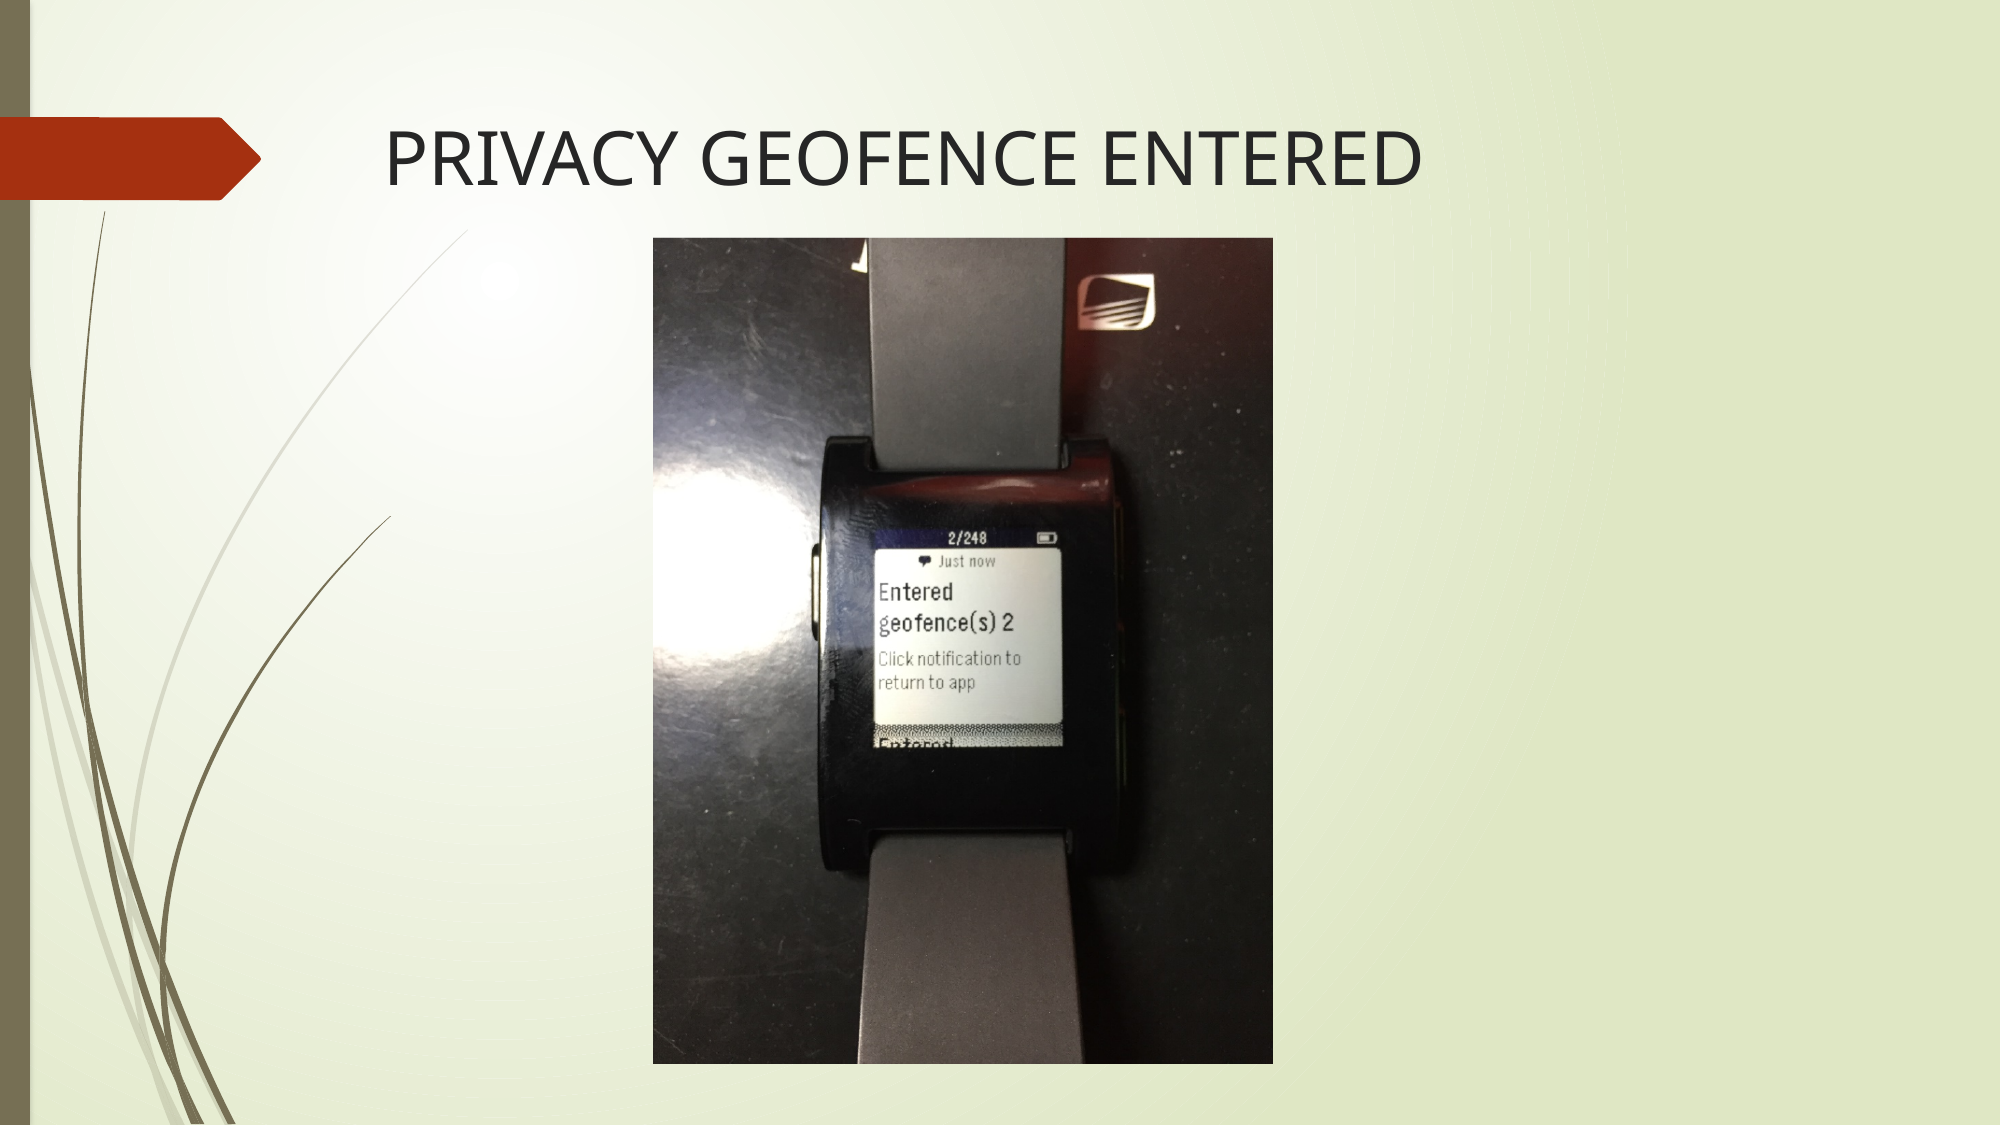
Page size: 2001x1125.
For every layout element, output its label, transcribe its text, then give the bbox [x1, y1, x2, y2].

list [548, 340, 1376, 961]
picture [653, 961, 1273, 1063]
title PRIVACY GEOFENCE ENTERED [368, 102, 1896, 208]
picture [653, 239, 1273, 340]
